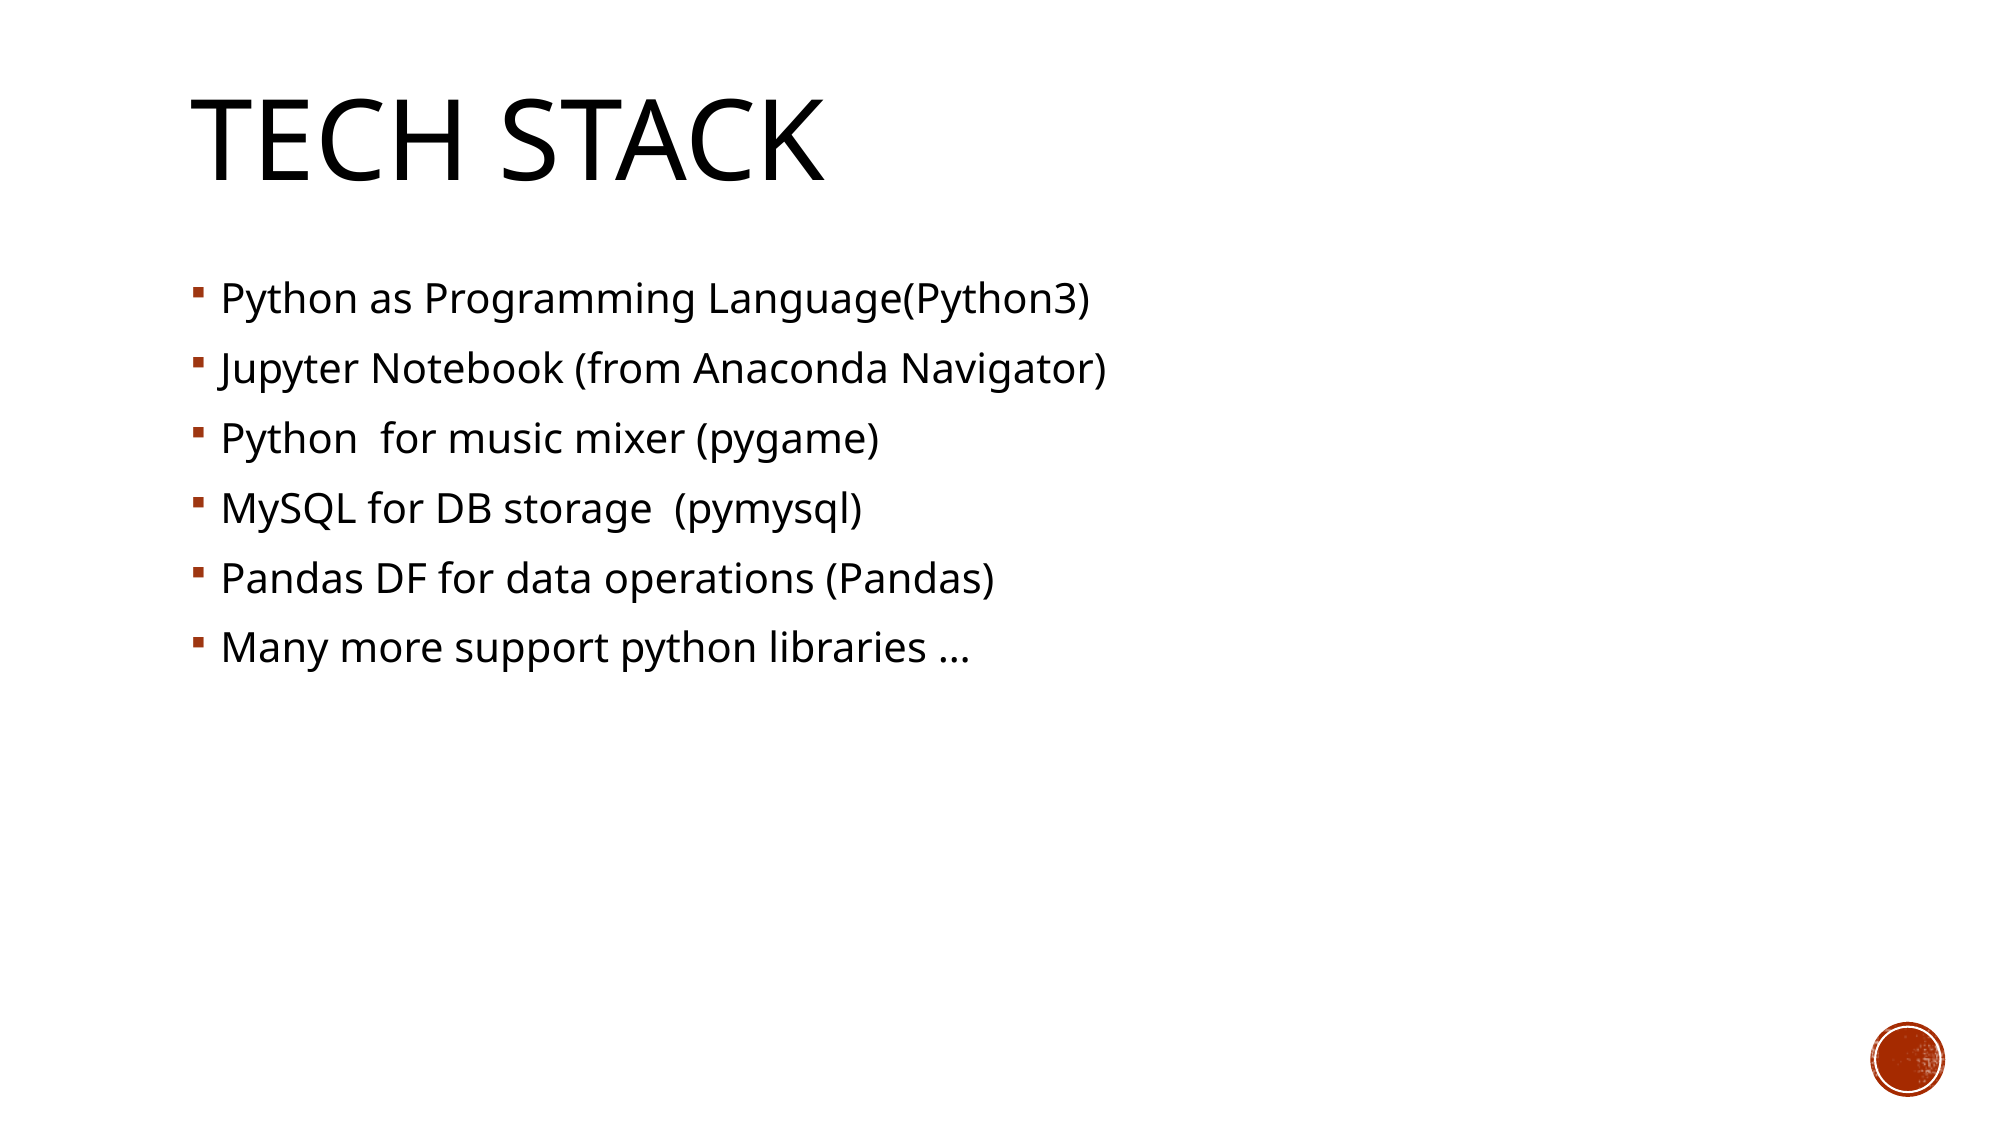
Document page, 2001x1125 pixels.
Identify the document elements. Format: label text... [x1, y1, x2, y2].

title Tech Stack [175, 79, 1826, 269]
list Python as Programming Language(Python3) Jupyter Notebook (from Anaconda Navigator) Python for music mixer (pygame) MySQL for DB storage (pymysql) Pandas DF for data operations (Pandas) Many more support python libraries … [175, 269, 1826, 1013]
